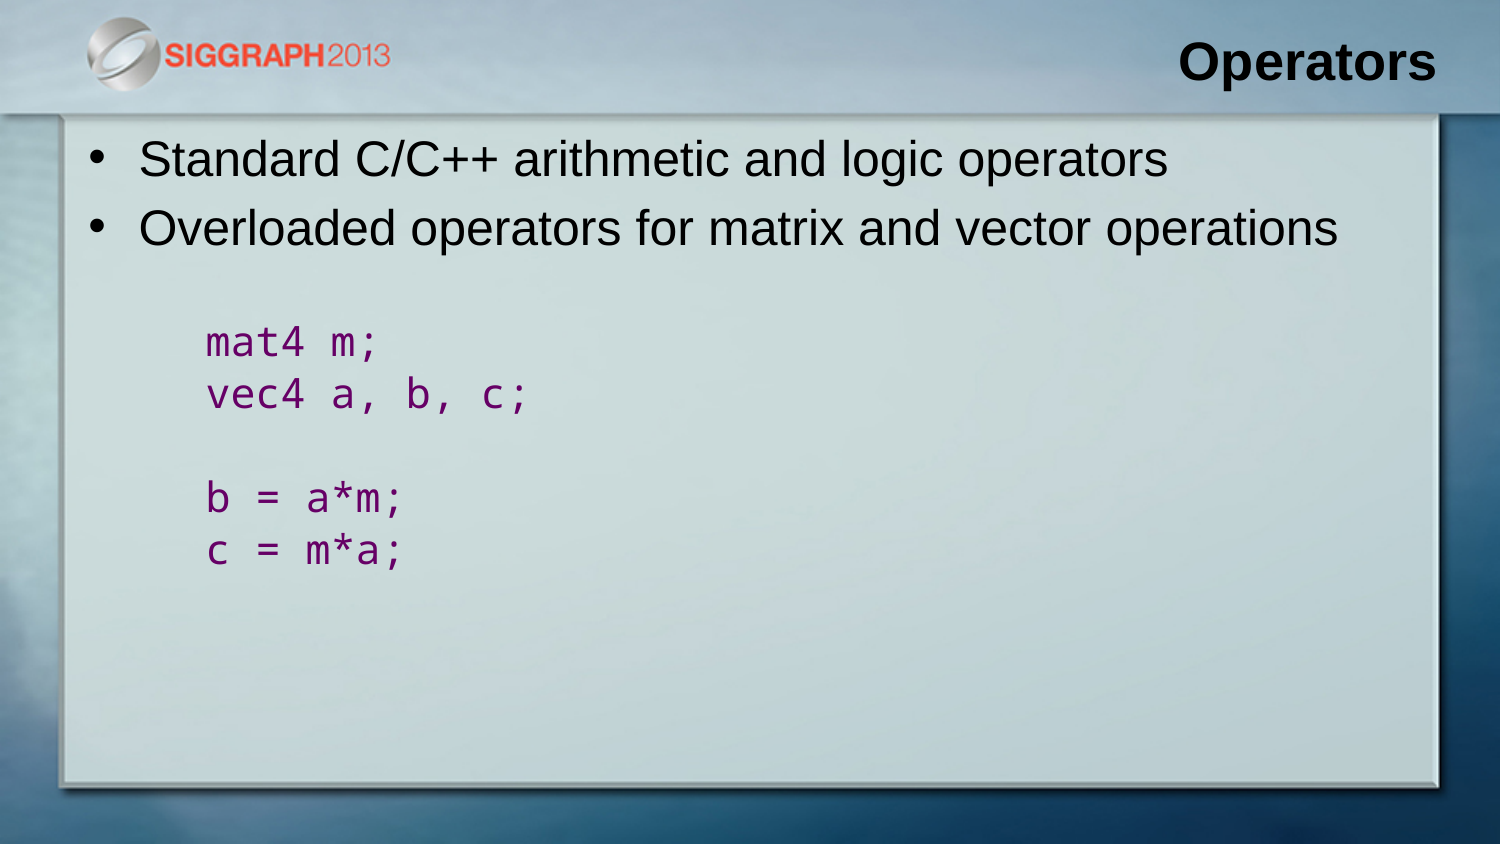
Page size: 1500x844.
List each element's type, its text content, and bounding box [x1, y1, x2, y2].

picture [0, 0, 1500, 844]
list Standard C/C++ arithmetic and logic operators Overloaded operators for matrix and vector operations mat4 m; vec4 a, b, c; b = a*m; c = m*a; [75, 120, 1425, 782]
title Operators [406, 15, 1452, 102]
